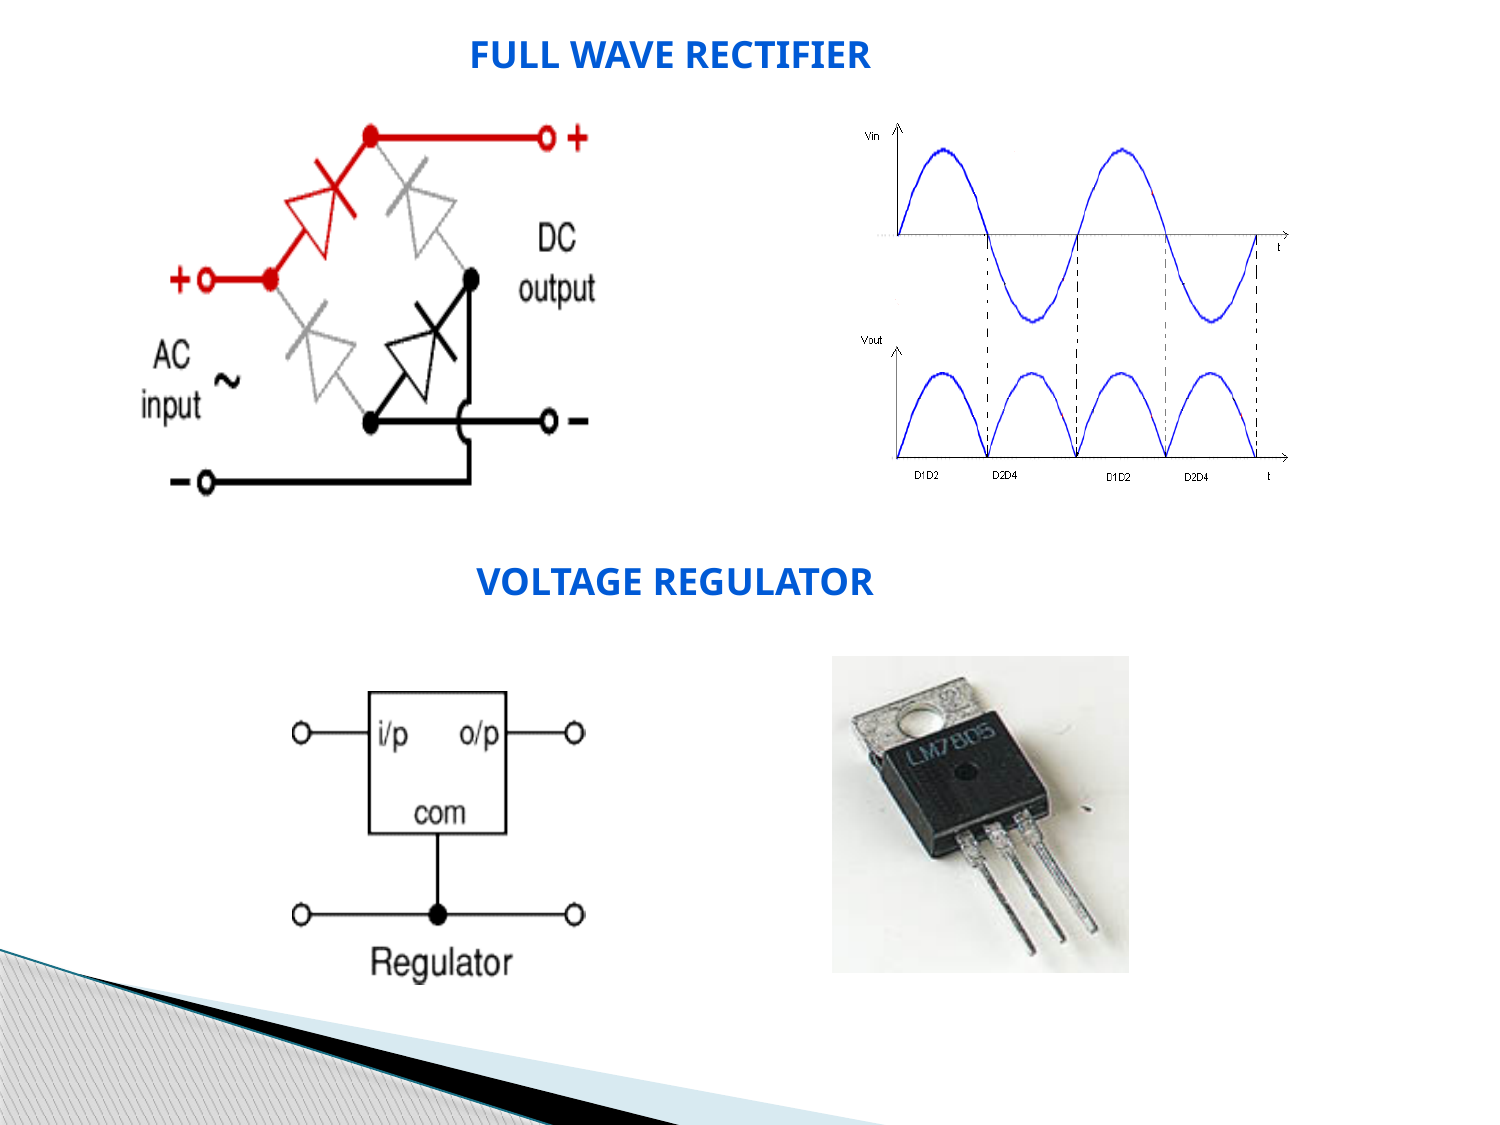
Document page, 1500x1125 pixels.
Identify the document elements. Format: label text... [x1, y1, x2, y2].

picture [128, 116, 598, 505]
picture [292, 691, 587, 985]
text_box Voltage regulator [421, 550, 929, 611]
text_box Full wave rectifier [454, 23, 887, 84]
picture [831, 655, 1130, 973]
picture [843, 116, 1313, 516]
